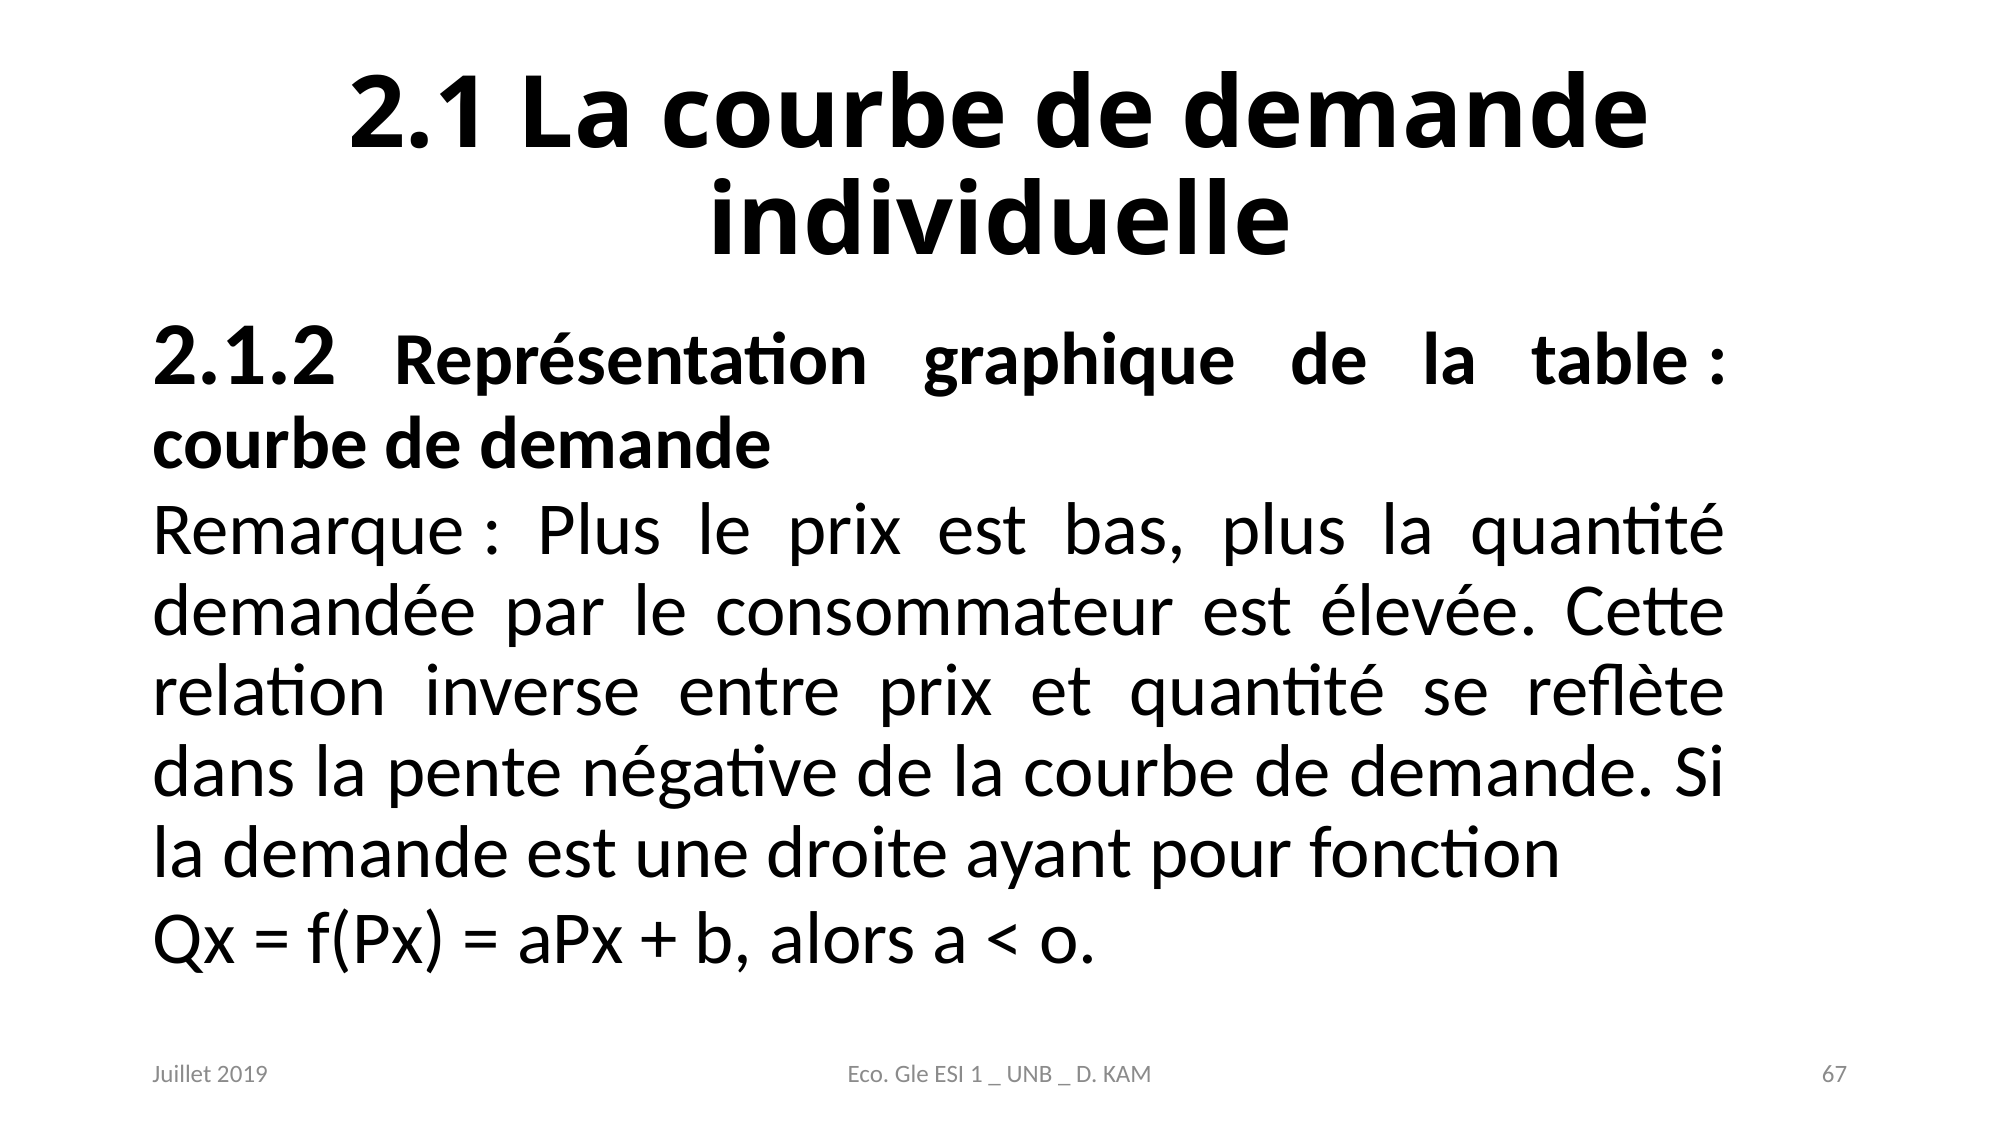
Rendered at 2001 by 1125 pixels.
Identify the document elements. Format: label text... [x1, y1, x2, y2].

footer Eco. Gle ESI 1 _ UNB _ D. KAM [662, 1042, 1338, 1103]
slide_number Juillet 2019 [137, 1042, 588, 1103]
slide_number 67 [1412, 1042, 1863, 1103]
list 2.1.2 Représentation graphique de la table : courbe de demande Remarque : Plus le prix est bas, plus la quantité demandée par le consommateur est élevée. Cette relation inverse entre prix et quantité se reflète dans la pente négative de la courbe de demande. Si la demande est une droite ayant pour fonction Qx = f(Px) = aPx + b, alors a < o. [137, 299, 1744, 1063]
title 2.1 La courbe de demande individuelle [137, 59, 1863, 278]
